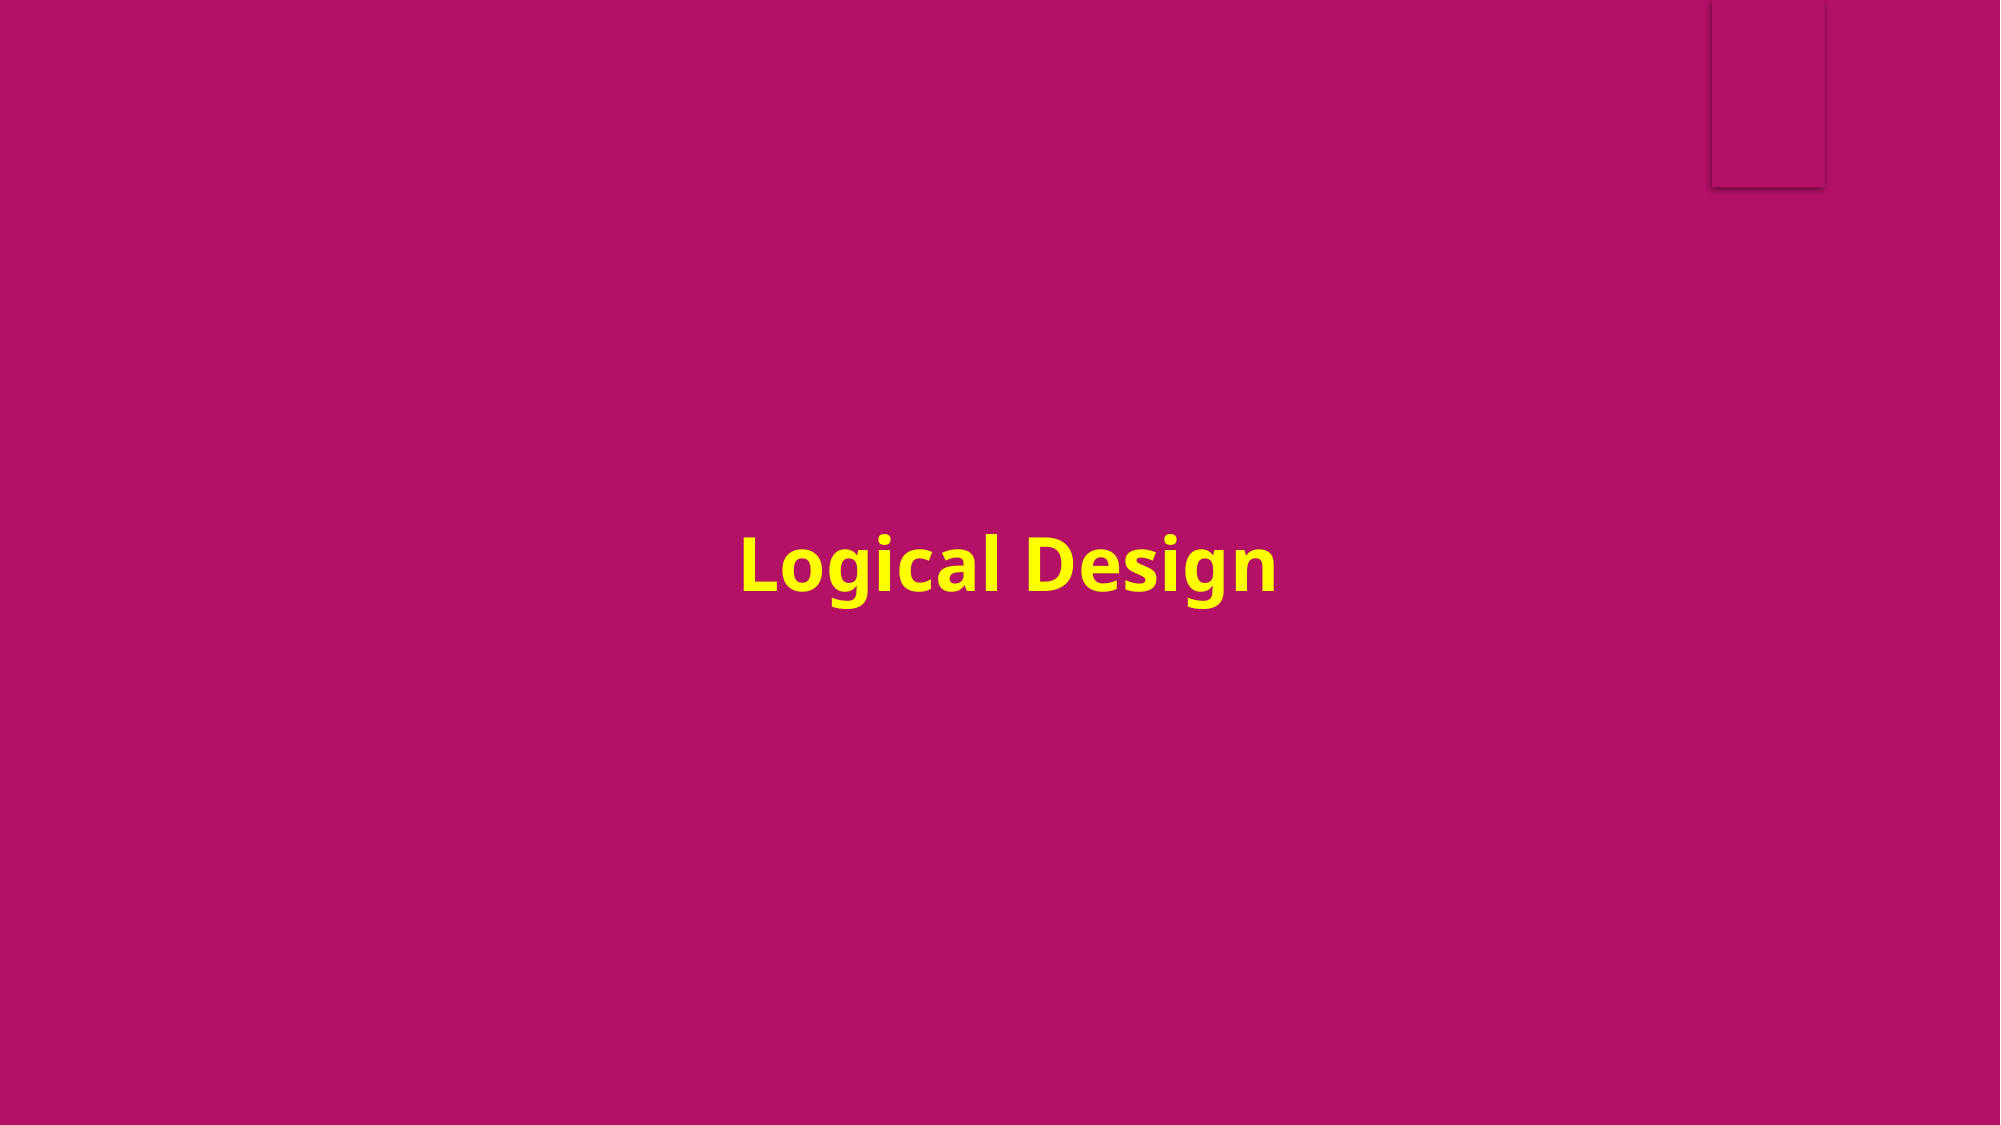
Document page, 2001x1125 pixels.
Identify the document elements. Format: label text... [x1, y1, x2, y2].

text_box Logical Design [705, 509, 1295, 615]
